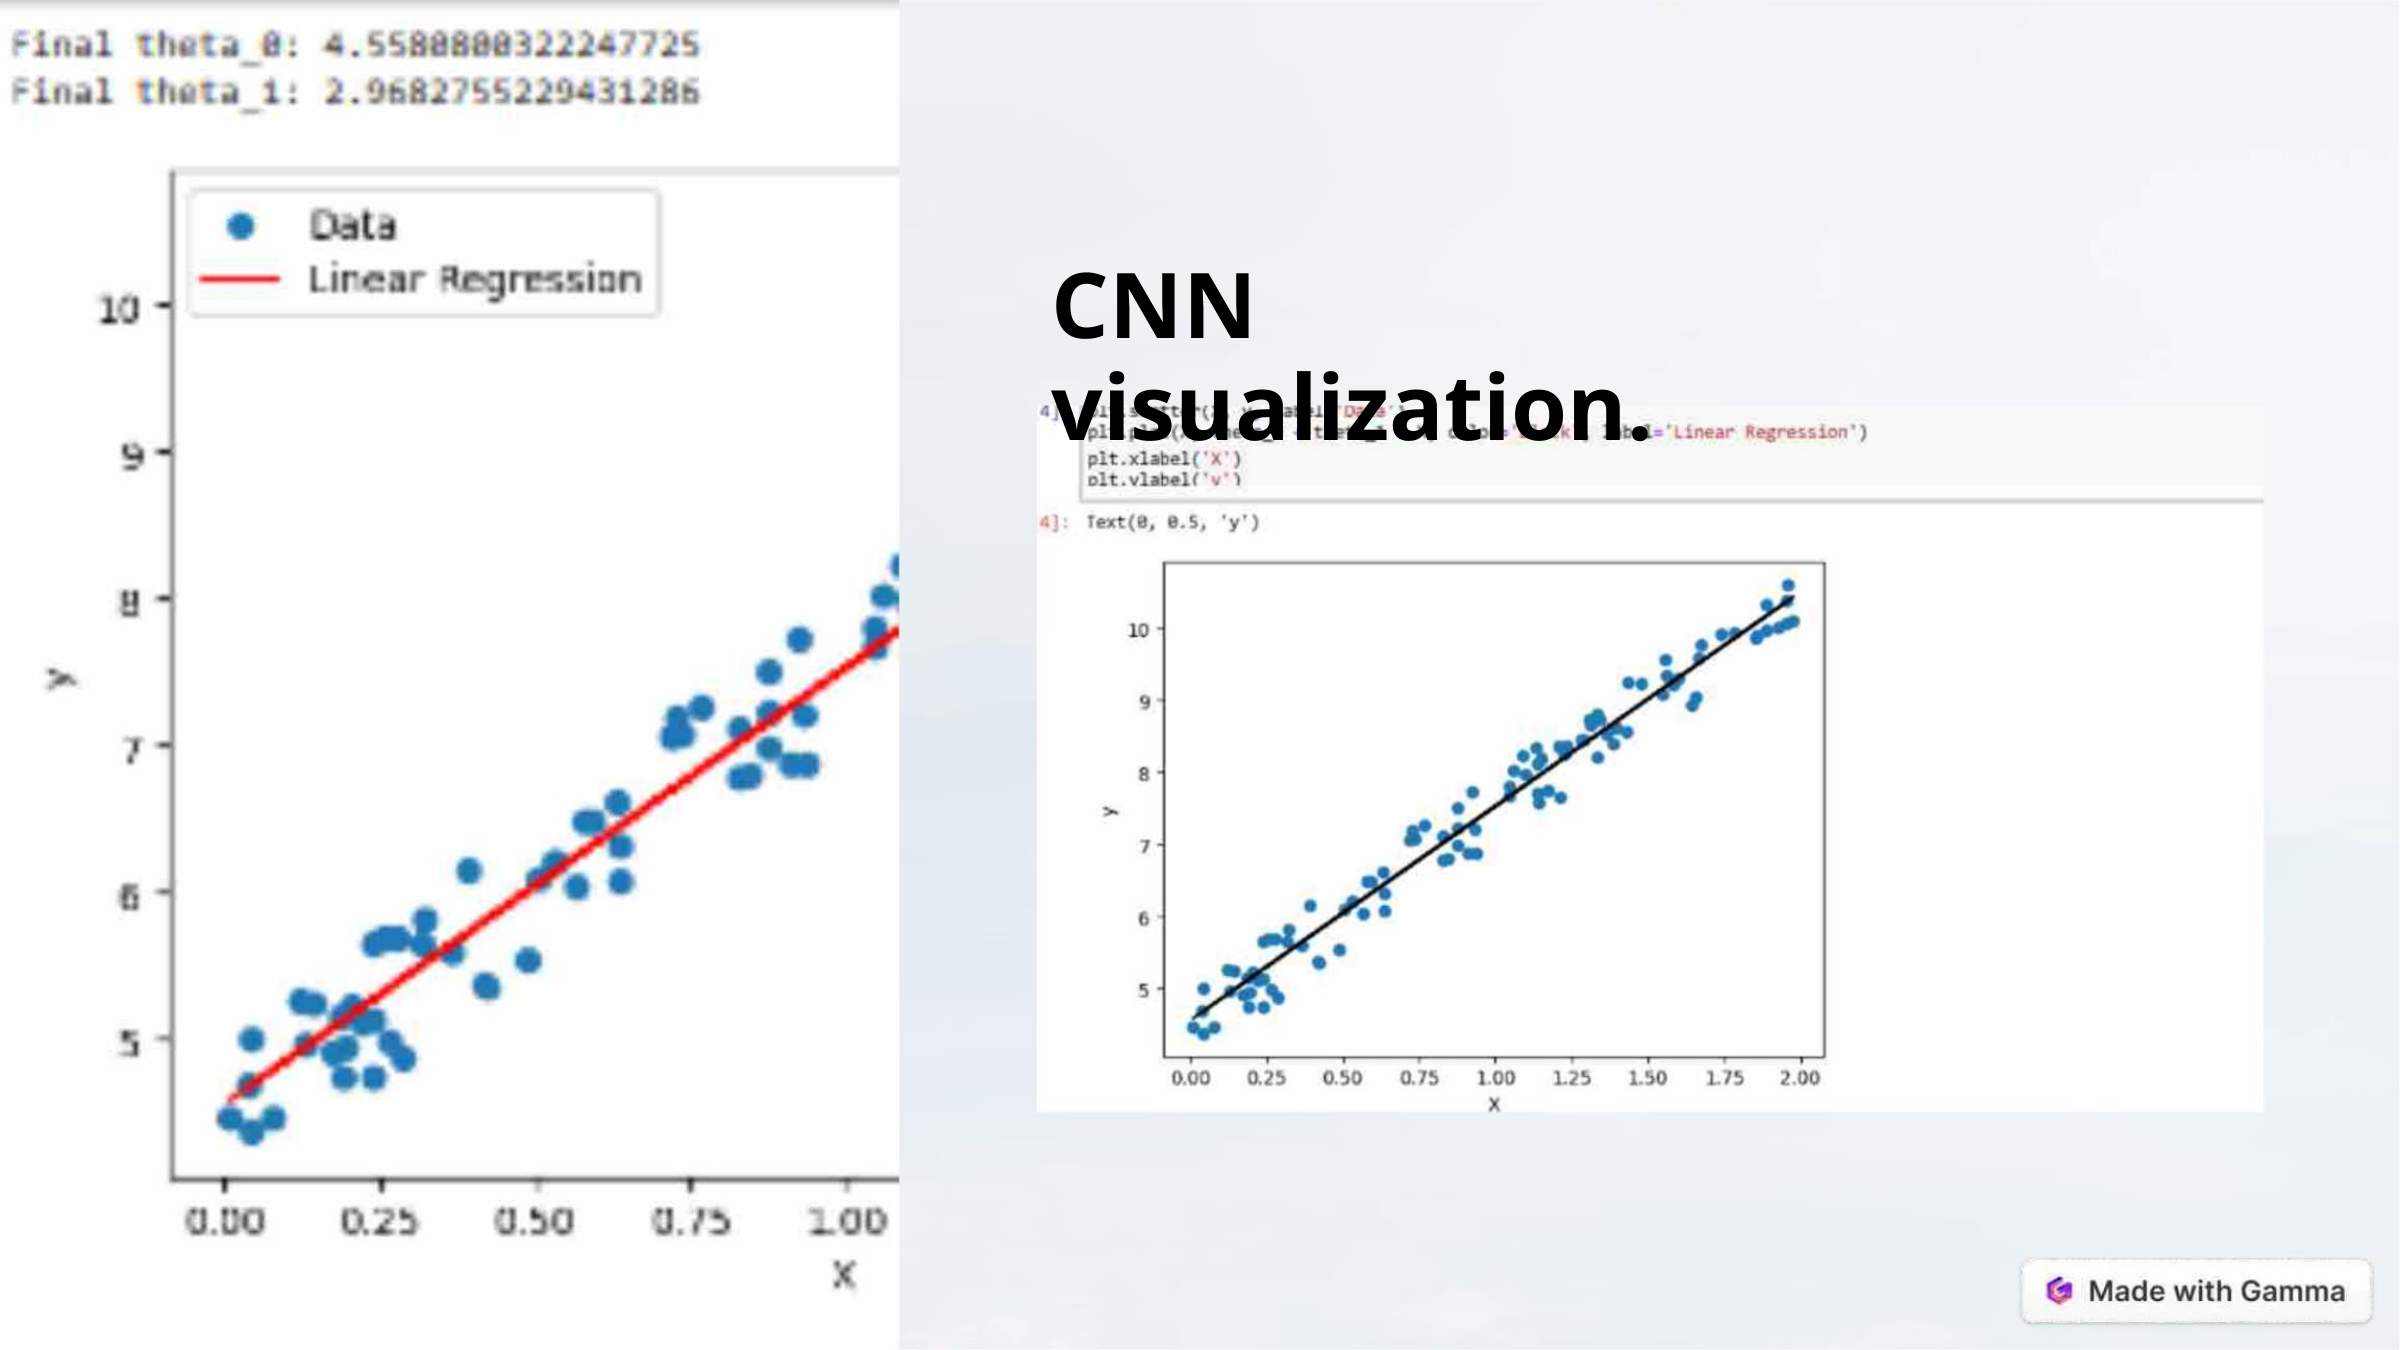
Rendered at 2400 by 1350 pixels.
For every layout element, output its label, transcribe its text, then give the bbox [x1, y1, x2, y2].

text_box CNN visualization. [1051, 254, 1871, 459]
text_box [0, 0, 2400, 1350]
